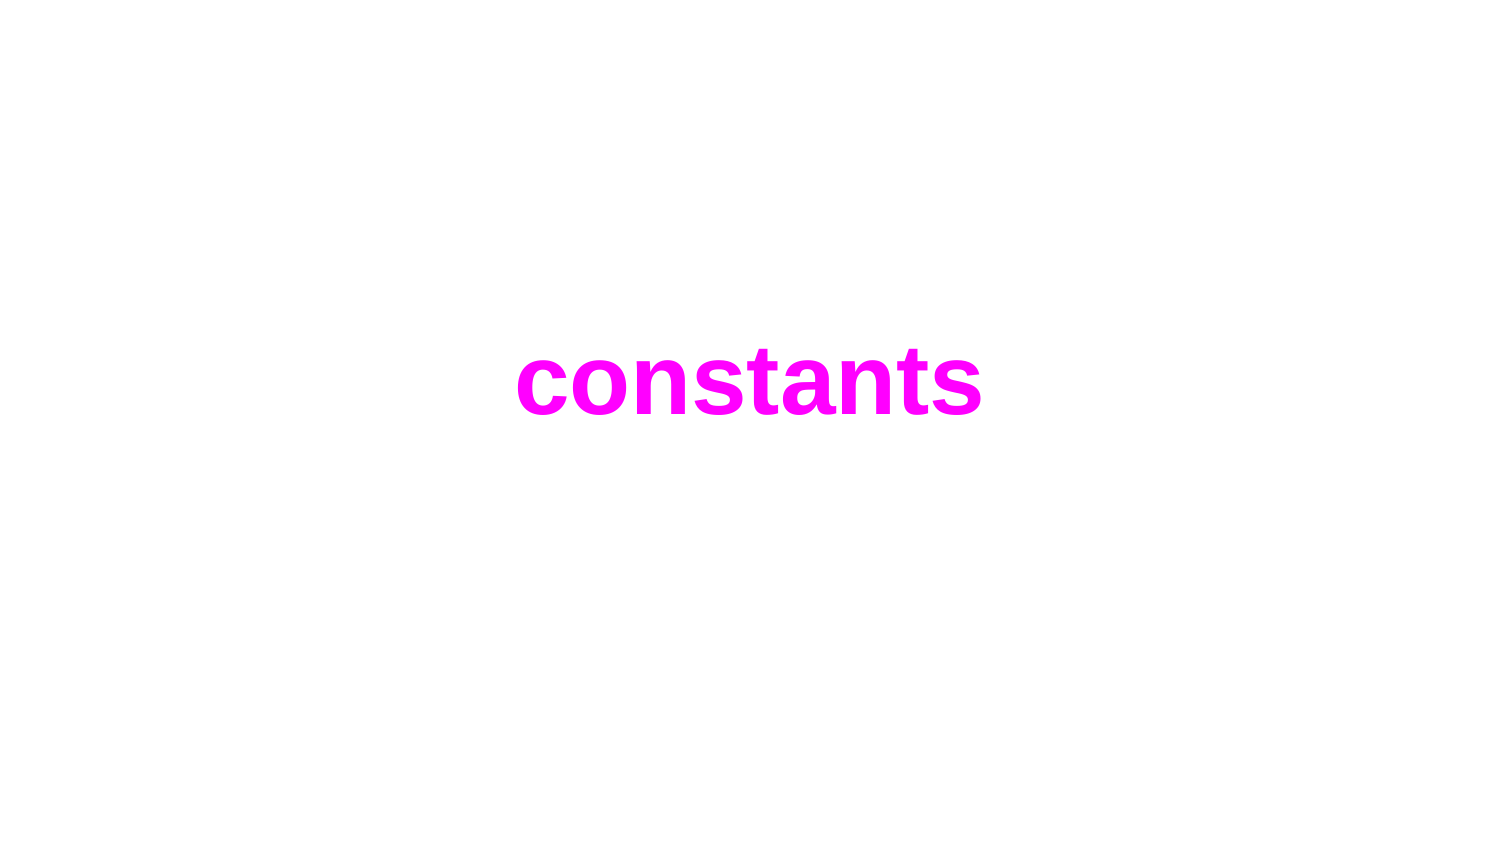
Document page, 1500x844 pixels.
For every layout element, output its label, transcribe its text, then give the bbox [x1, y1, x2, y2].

title constants [112, 259, 1388, 450]
